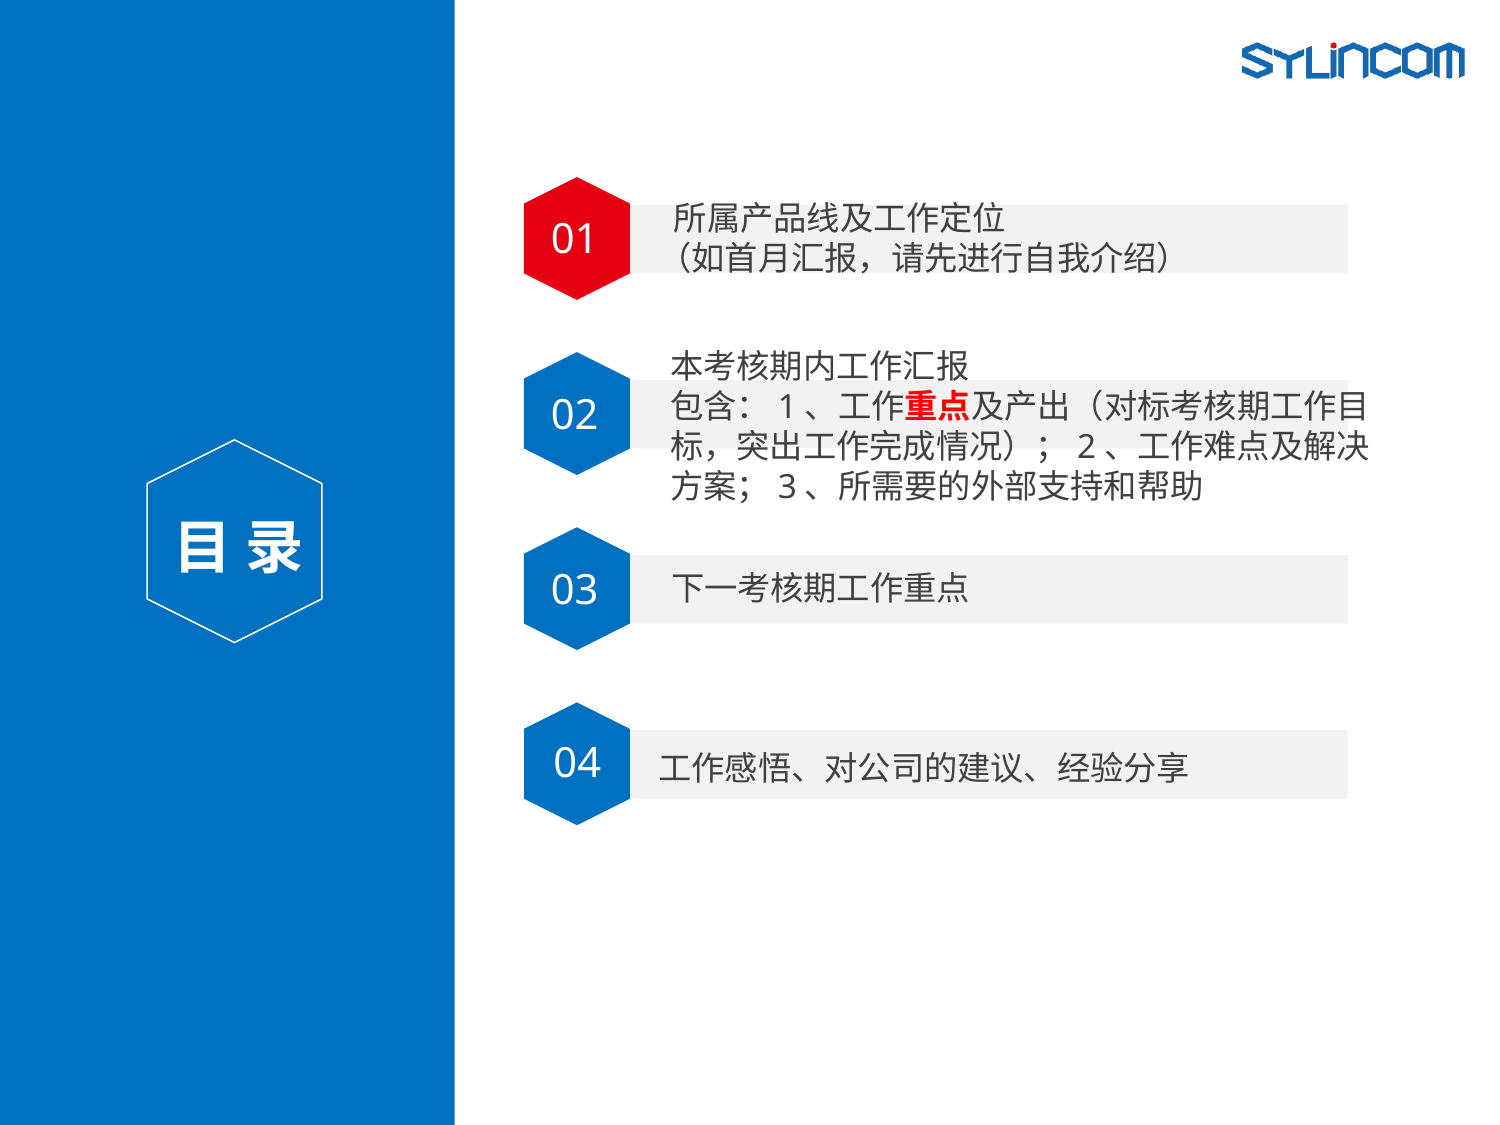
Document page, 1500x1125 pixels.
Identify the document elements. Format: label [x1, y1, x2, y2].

text_box [523, 702, 1388, 826]
text_box [522, 526, 1388, 651]
picture [1222, 34, 1483, 87]
text_box [521, 337, 1387, 526]
text_box [522, 176, 1376, 301]
